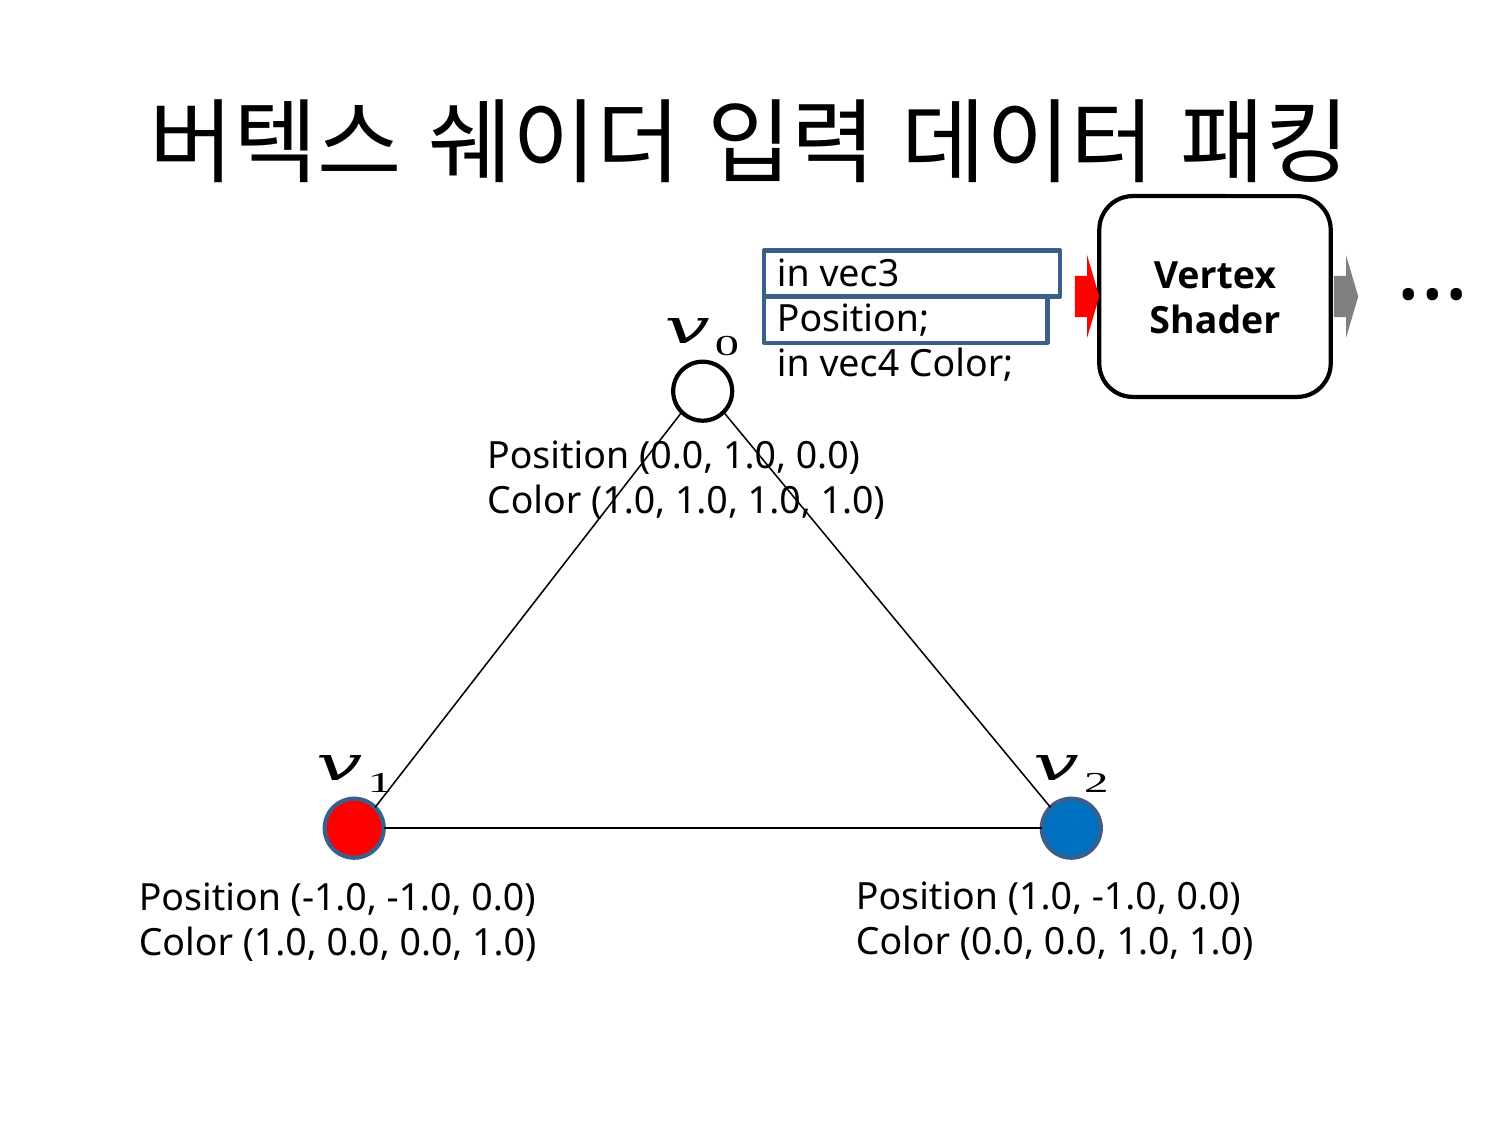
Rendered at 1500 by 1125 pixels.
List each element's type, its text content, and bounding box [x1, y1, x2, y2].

text_box Position (0.0, 1.0, 0.0) Color (1.0, 1.0, 1.0, 1.0) [687, 424, 718, 529]
text_box [671, 359, 735, 423]
text_box [1039, 796, 1103, 860]
text_box Position (1.0, -1.0, 0.0) Color (0.0, 0.0, 1.0, 1.0) [841, 864, 1302, 969]
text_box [723, 411, 1051, 808]
title 버텍스 쉐이더 입력 데이터 패킹 [75, 45, 1425, 233]
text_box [1074, 195, 1500, 398]
text_box Position (-1.0, -1.0, 0.0) Color (1.0, 0.0, 0.0, 1.0) [123, 865, 585, 971]
text_box [322, 796, 386, 860]
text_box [374, 411, 683, 808]
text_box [761, 241, 1071, 349]
